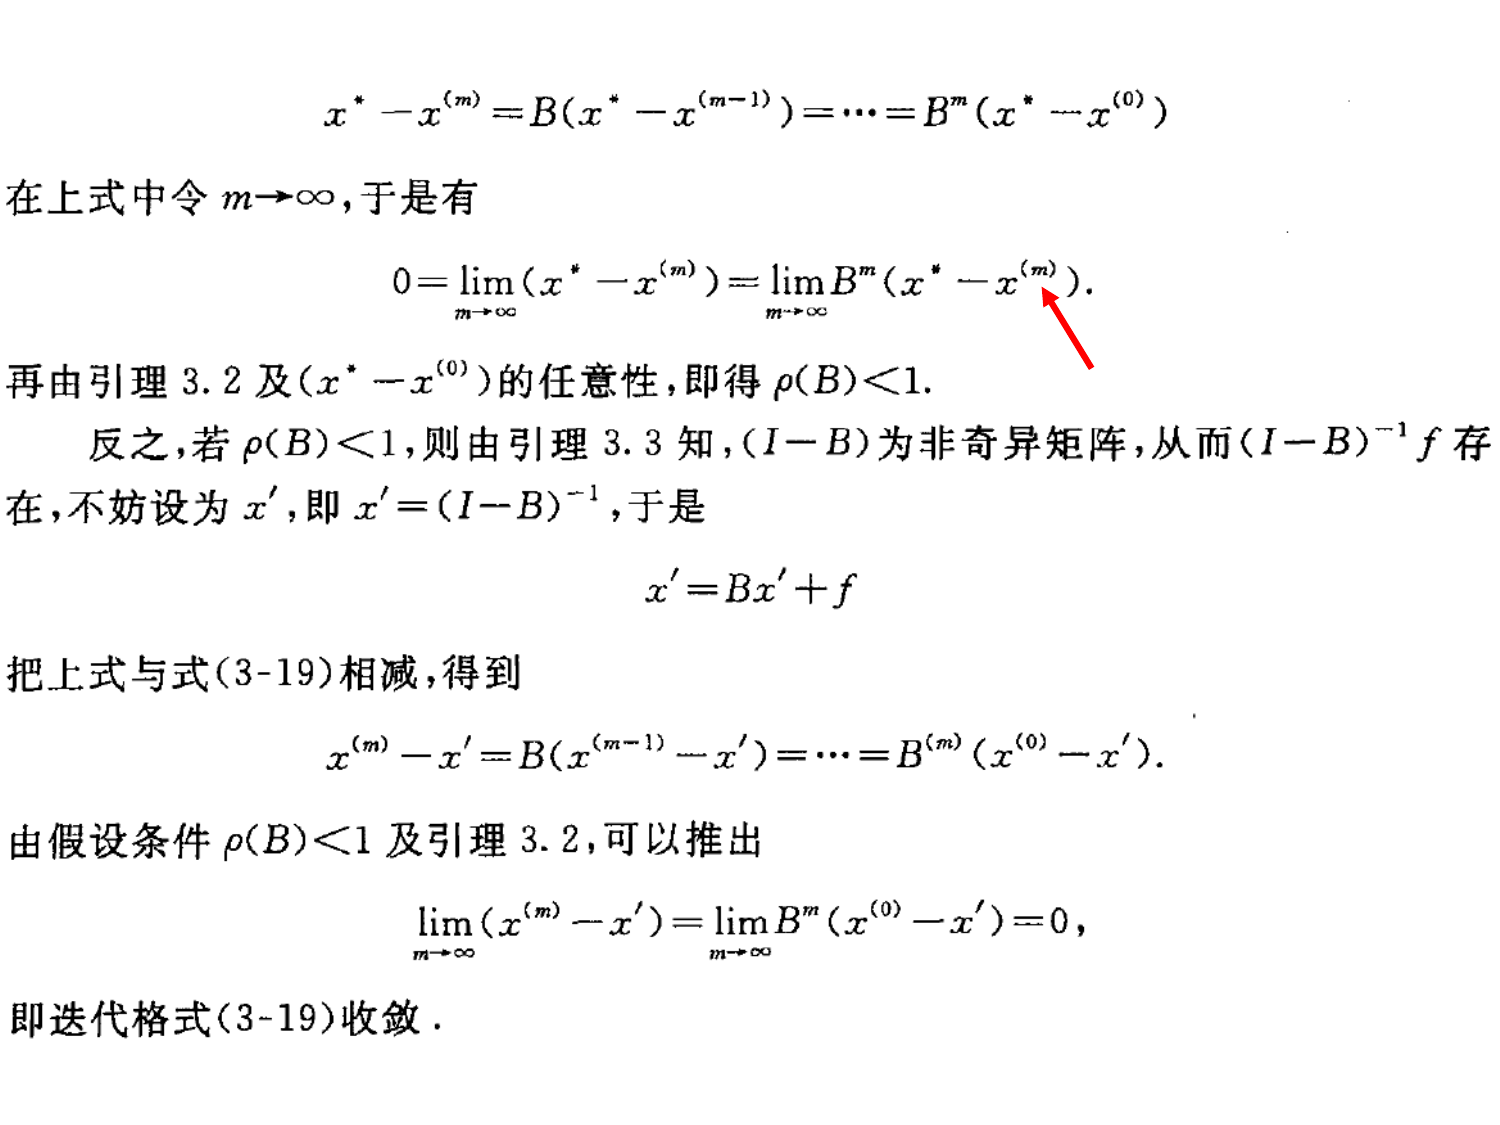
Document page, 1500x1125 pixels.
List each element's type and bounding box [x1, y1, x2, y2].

picture [0, 80, 1500, 1045]
text_box [1041, 286, 1092, 369]
